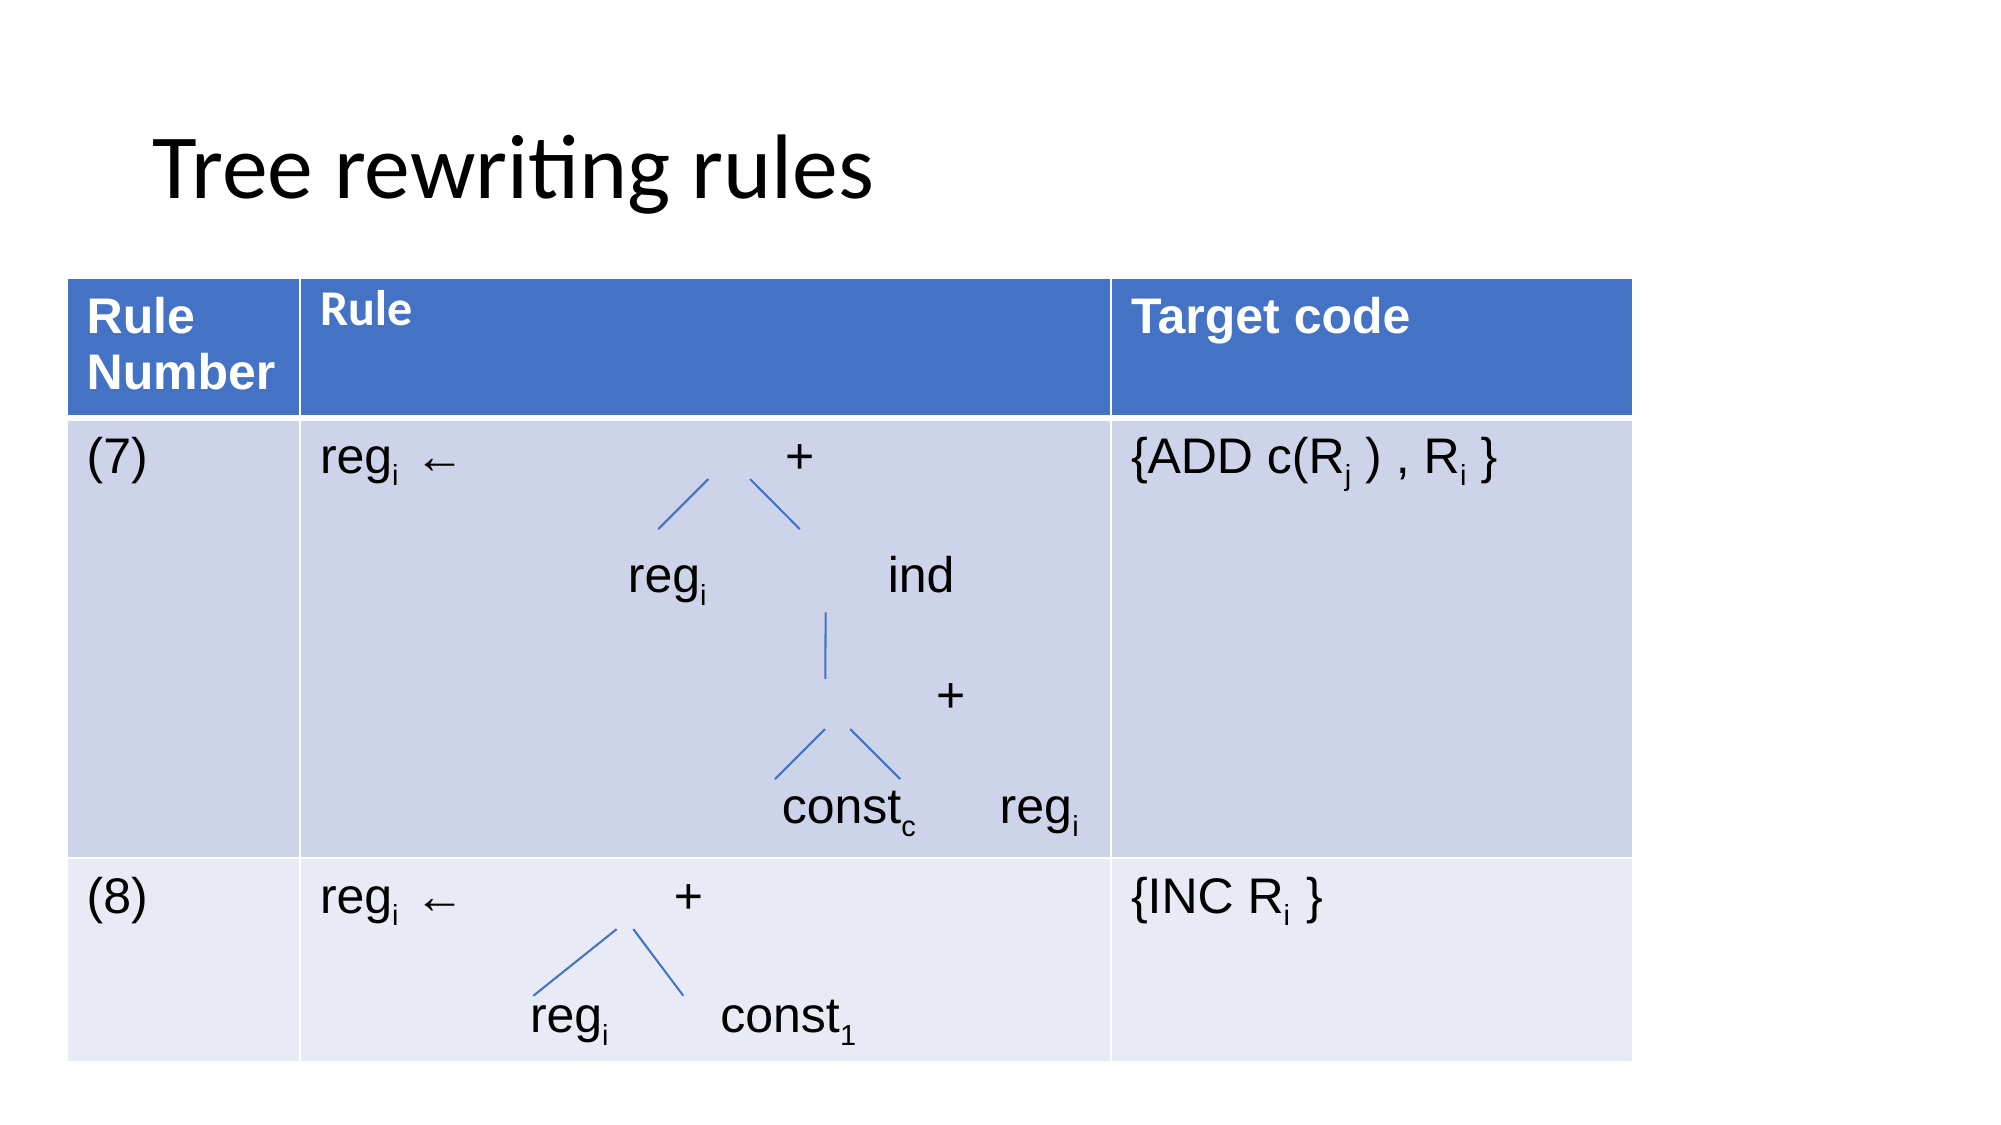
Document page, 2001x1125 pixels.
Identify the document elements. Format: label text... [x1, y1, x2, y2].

table_cell {ADD c(Rj ) , Ri } [1112, 421, 1632, 857]
table_cell (7) [68, 421, 299, 857]
title Tree rewriting rules [137, 59, 1863, 278]
table_cell (8) [68, 859, 299, 1061]
table_cell regi ← + regi const1 [301, 859, 1110, 1061]
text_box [850, 728, 901, 780]
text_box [749, 479, 801, 530]
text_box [624, 937, 692, 988]
table_header Rule Number [68, 279, 299, 415]
table_cell regi ← + regi ind + constc regi [301, 421, 1110, 857]
table_cell {INC Ri } [1112, 859, 1632, 1061]
table_header Rule [301, 279, 1110, 415]
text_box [533, 928, 617, 997]
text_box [658, 478, 709, 530]
table_header Target code [1112, 279, 1632, 415]
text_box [774, 728, 826, 780]
